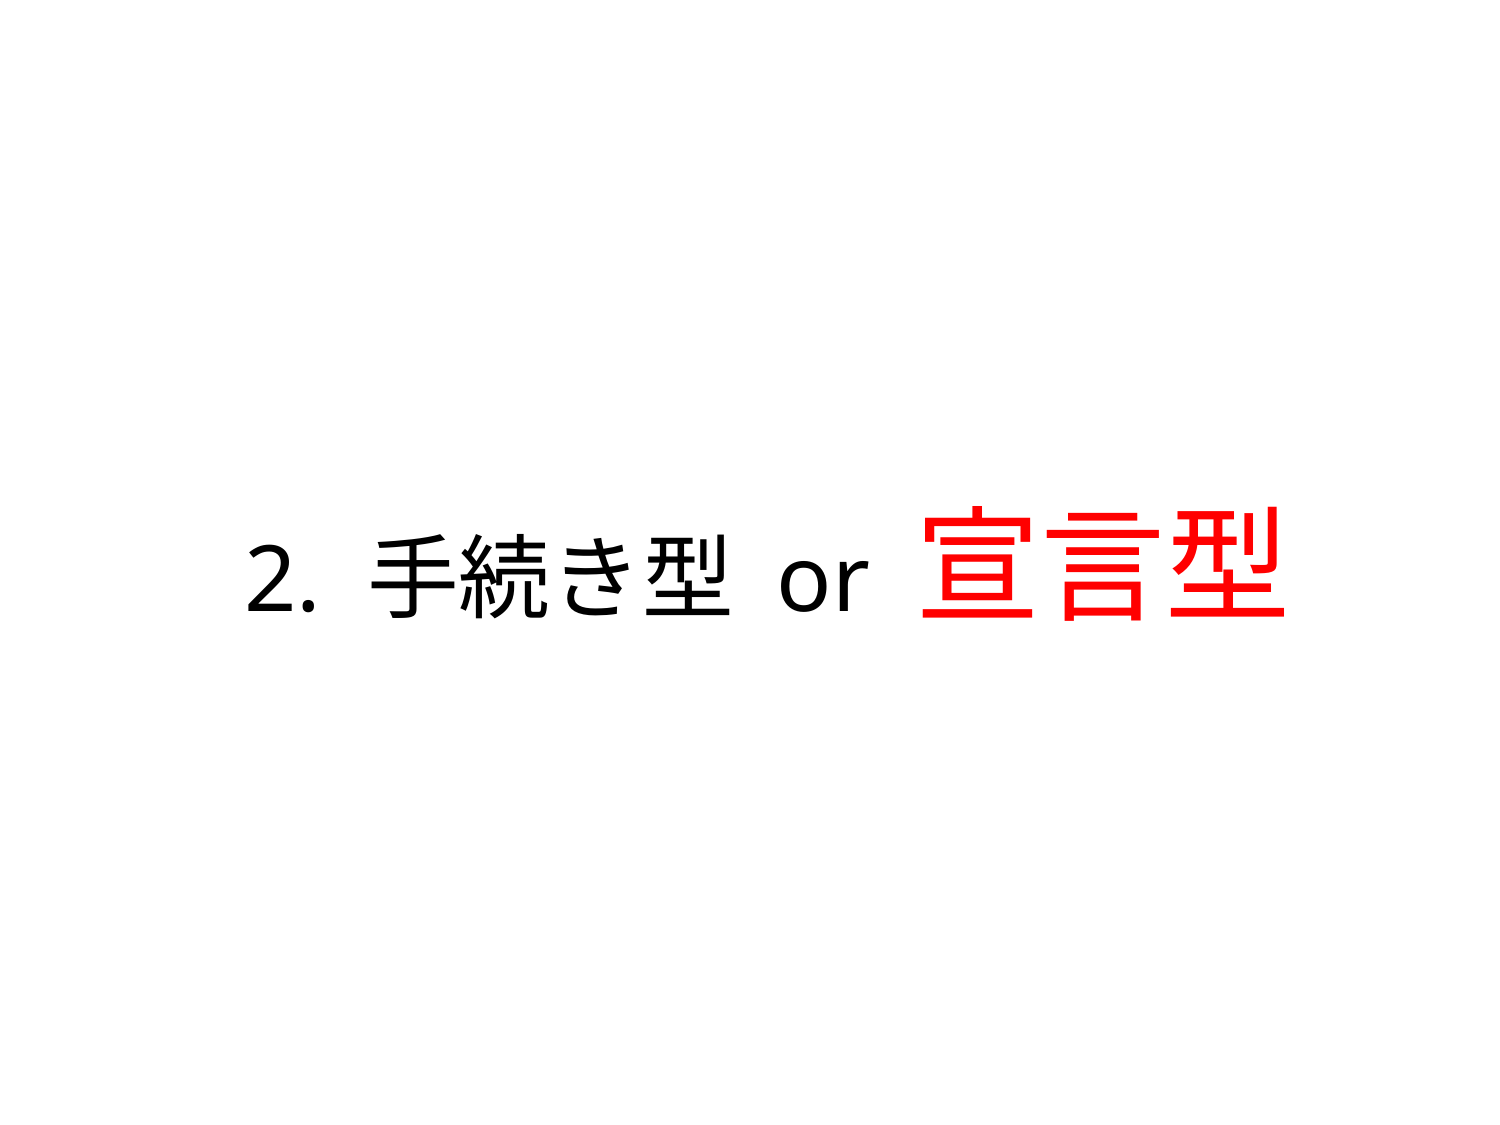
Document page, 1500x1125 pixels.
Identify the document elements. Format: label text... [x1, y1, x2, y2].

title 2. 手続き型 or 宣言型 [35, 45, 1500, 1079]
